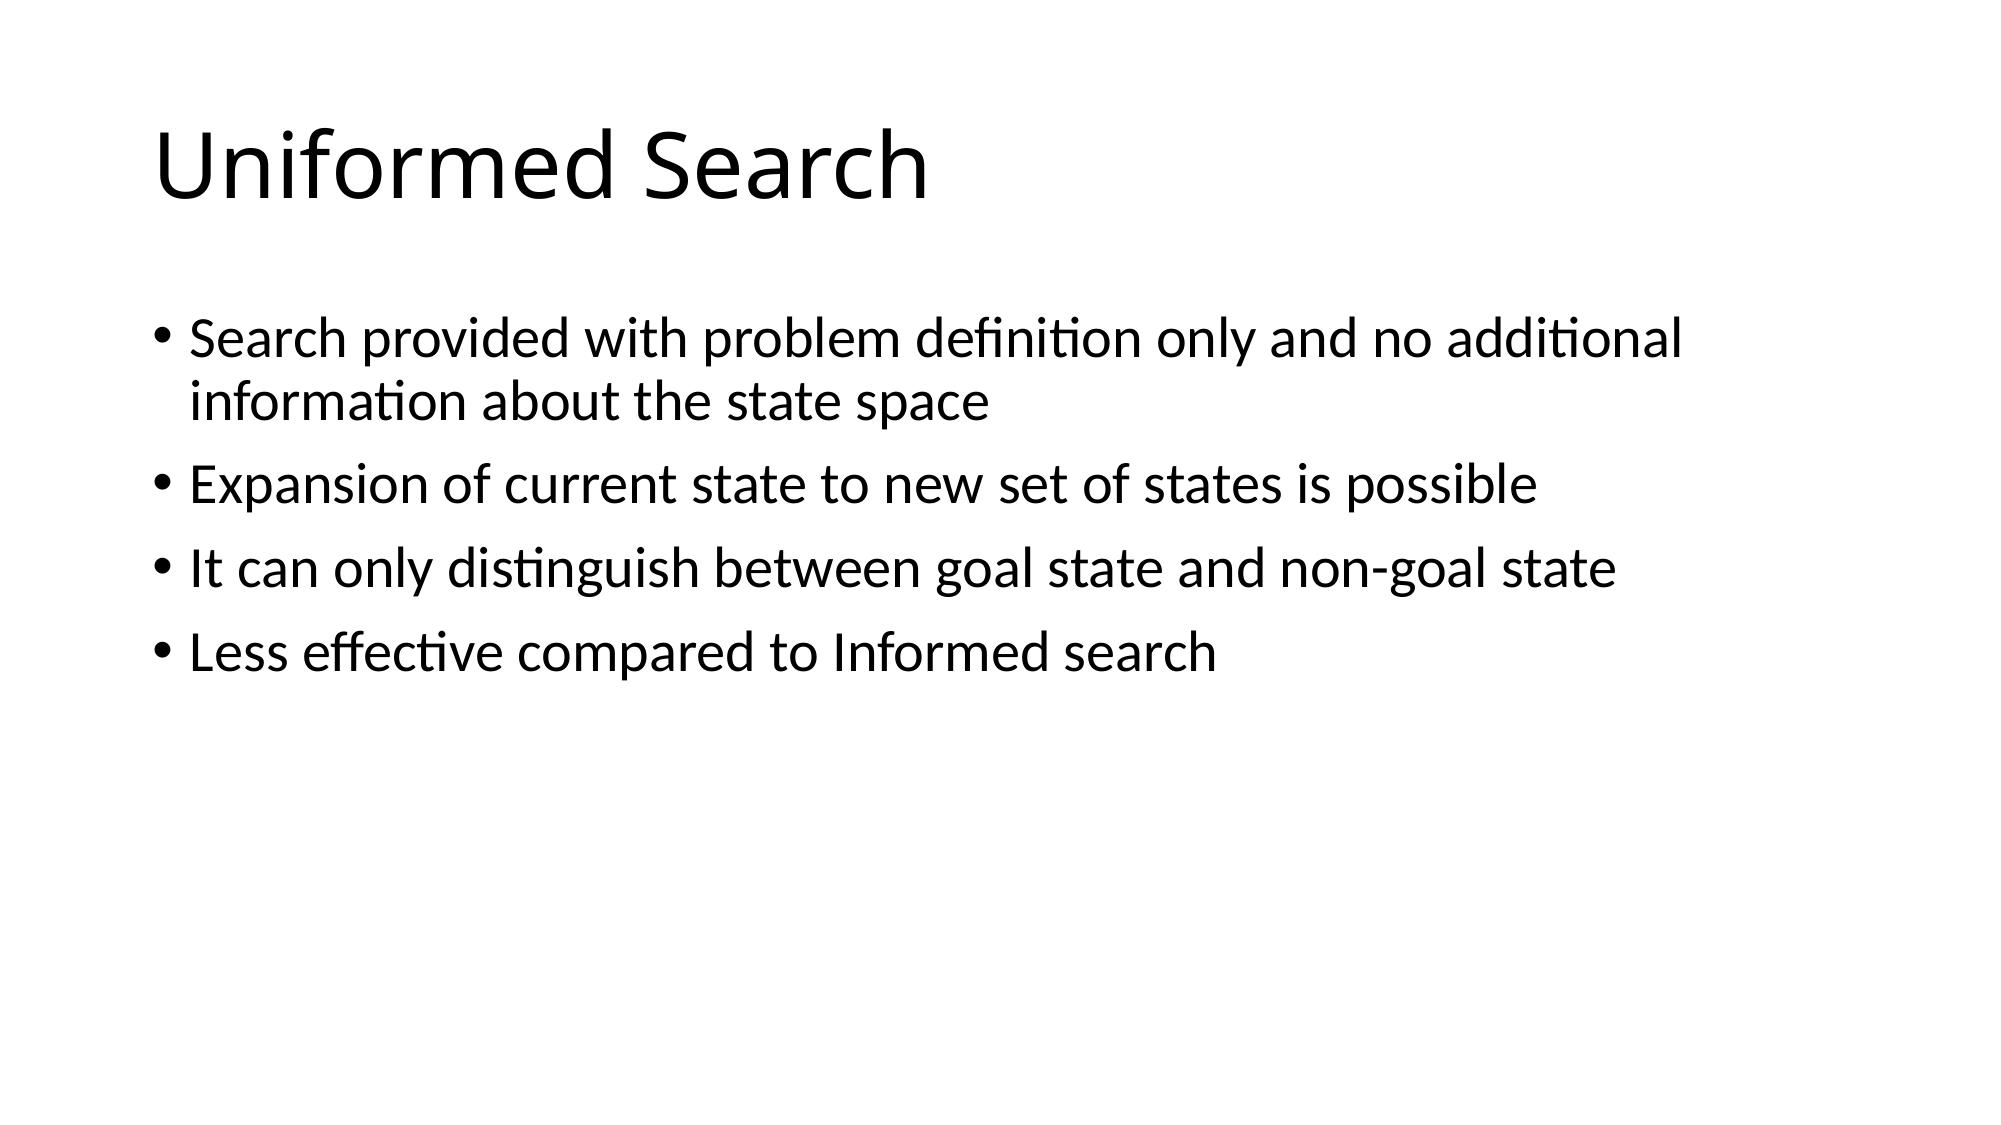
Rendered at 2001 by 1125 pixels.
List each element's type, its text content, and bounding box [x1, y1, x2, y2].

title Uniformed Search [137, 59, 1863, 278]
list Search provided with problem definition only and no additional information about the state space Expansion of current state to new set of states is possible It can only distinguish between goal state and non-goal state Less effective compared to Informed search [137, 299, 1863, 1014]
